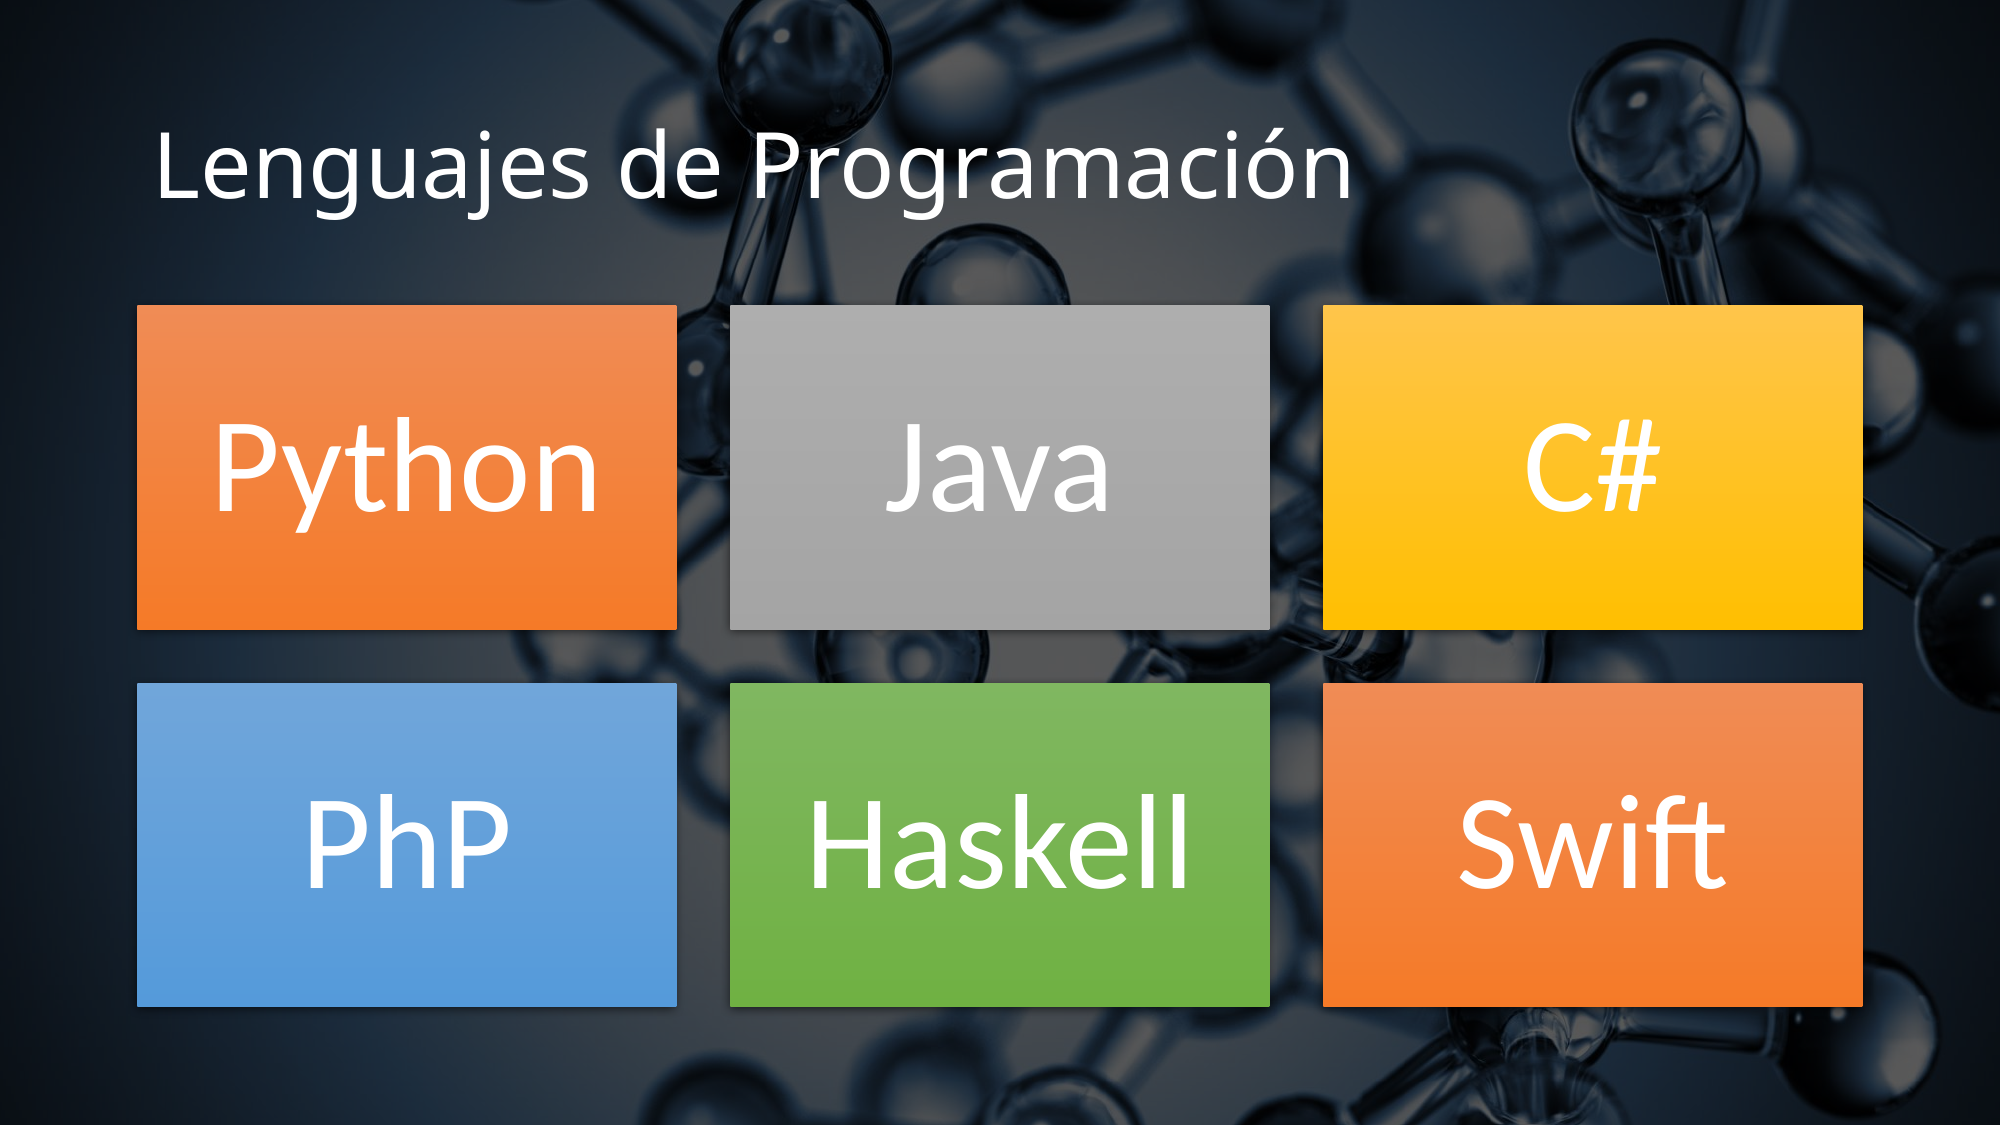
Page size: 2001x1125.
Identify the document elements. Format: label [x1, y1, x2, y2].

picture [0, 0, 2000, 1125]
list [137, 299, 1863, 1014]
